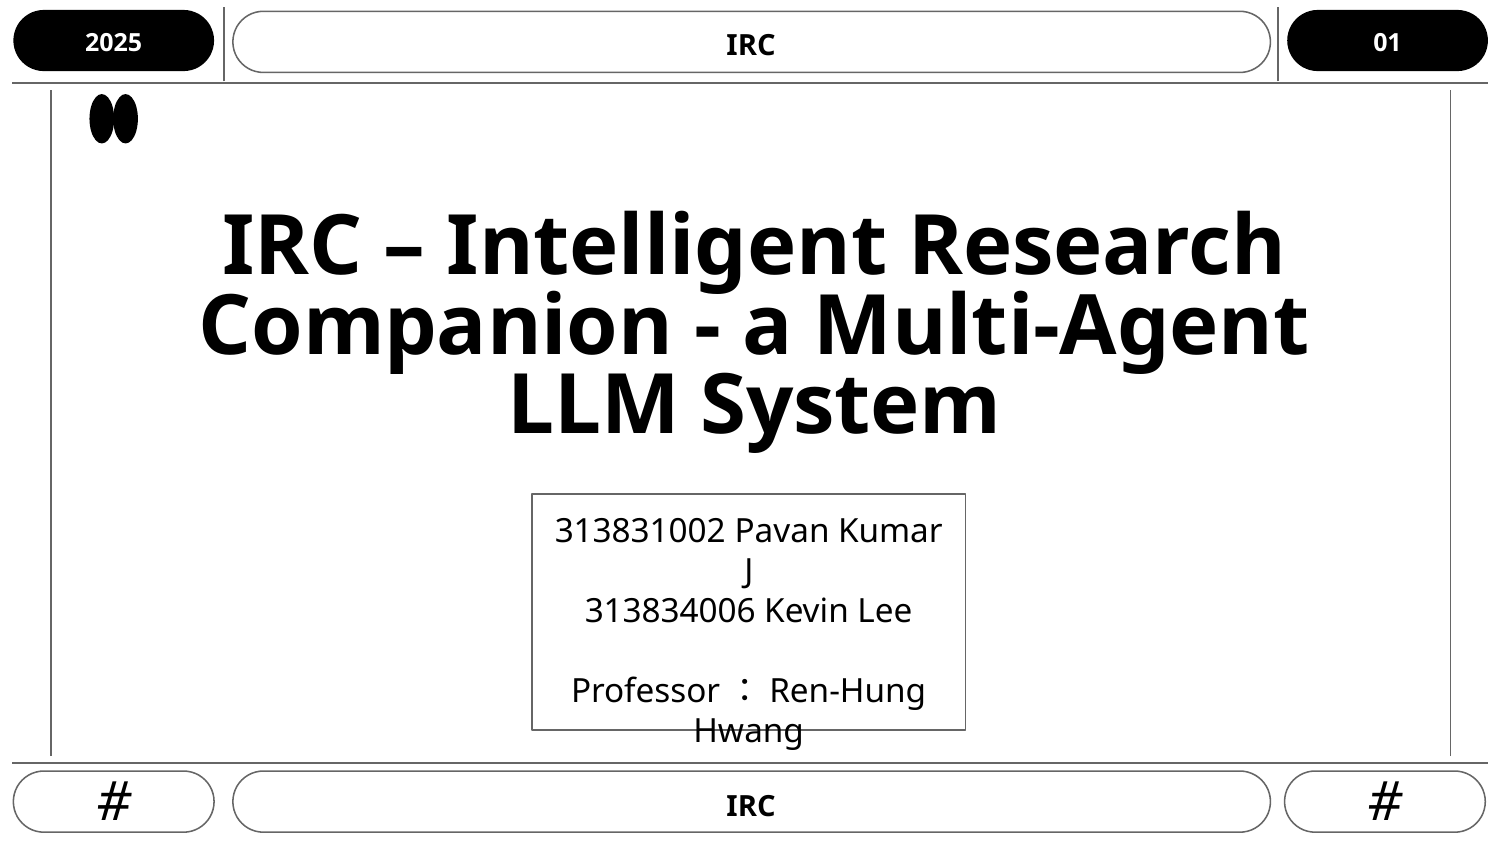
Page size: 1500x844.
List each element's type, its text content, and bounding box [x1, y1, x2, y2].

title IRC – Intelligent Research Companion - a Multi-Agent LLM System [137, 195, 1372, 448]
text_box 01 [1287, 11, 1488, 62]
text_box IRC [302, 11, 1200, 73]
text_box # [13, 751, 215, 844]
text_box # [1284, 751, 1486, 844]
text_box 2025 [50, 11, 177, 62]
text_box IRC [302, 772, 1200, 834]
subtitle 313831002 Pavan Kumar J 313834006 Kevin Lee Professor：Ren-Hung Hwang [531, 493, 966, 731]
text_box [89, 93, 139, 144]
